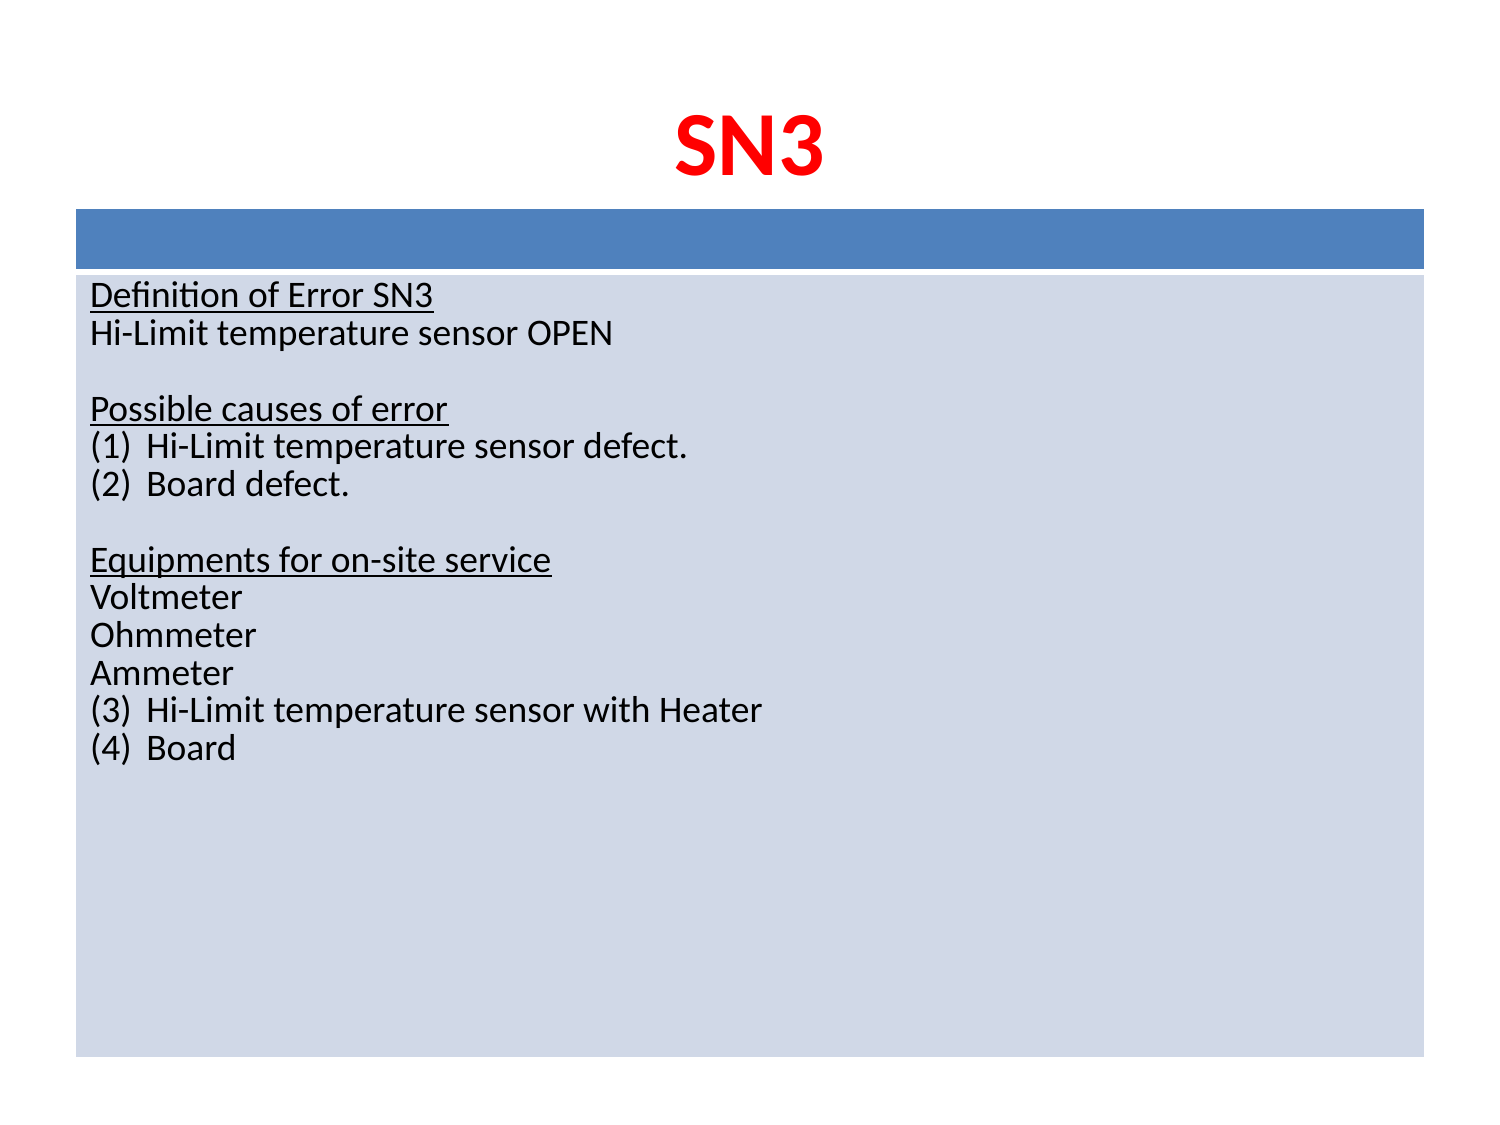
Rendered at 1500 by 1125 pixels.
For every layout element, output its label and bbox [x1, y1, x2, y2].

table_header [76, 209, 1424, 269]
title [75, 45, 1425, 207]
table_cell [76, 275, 1424, 1057]
